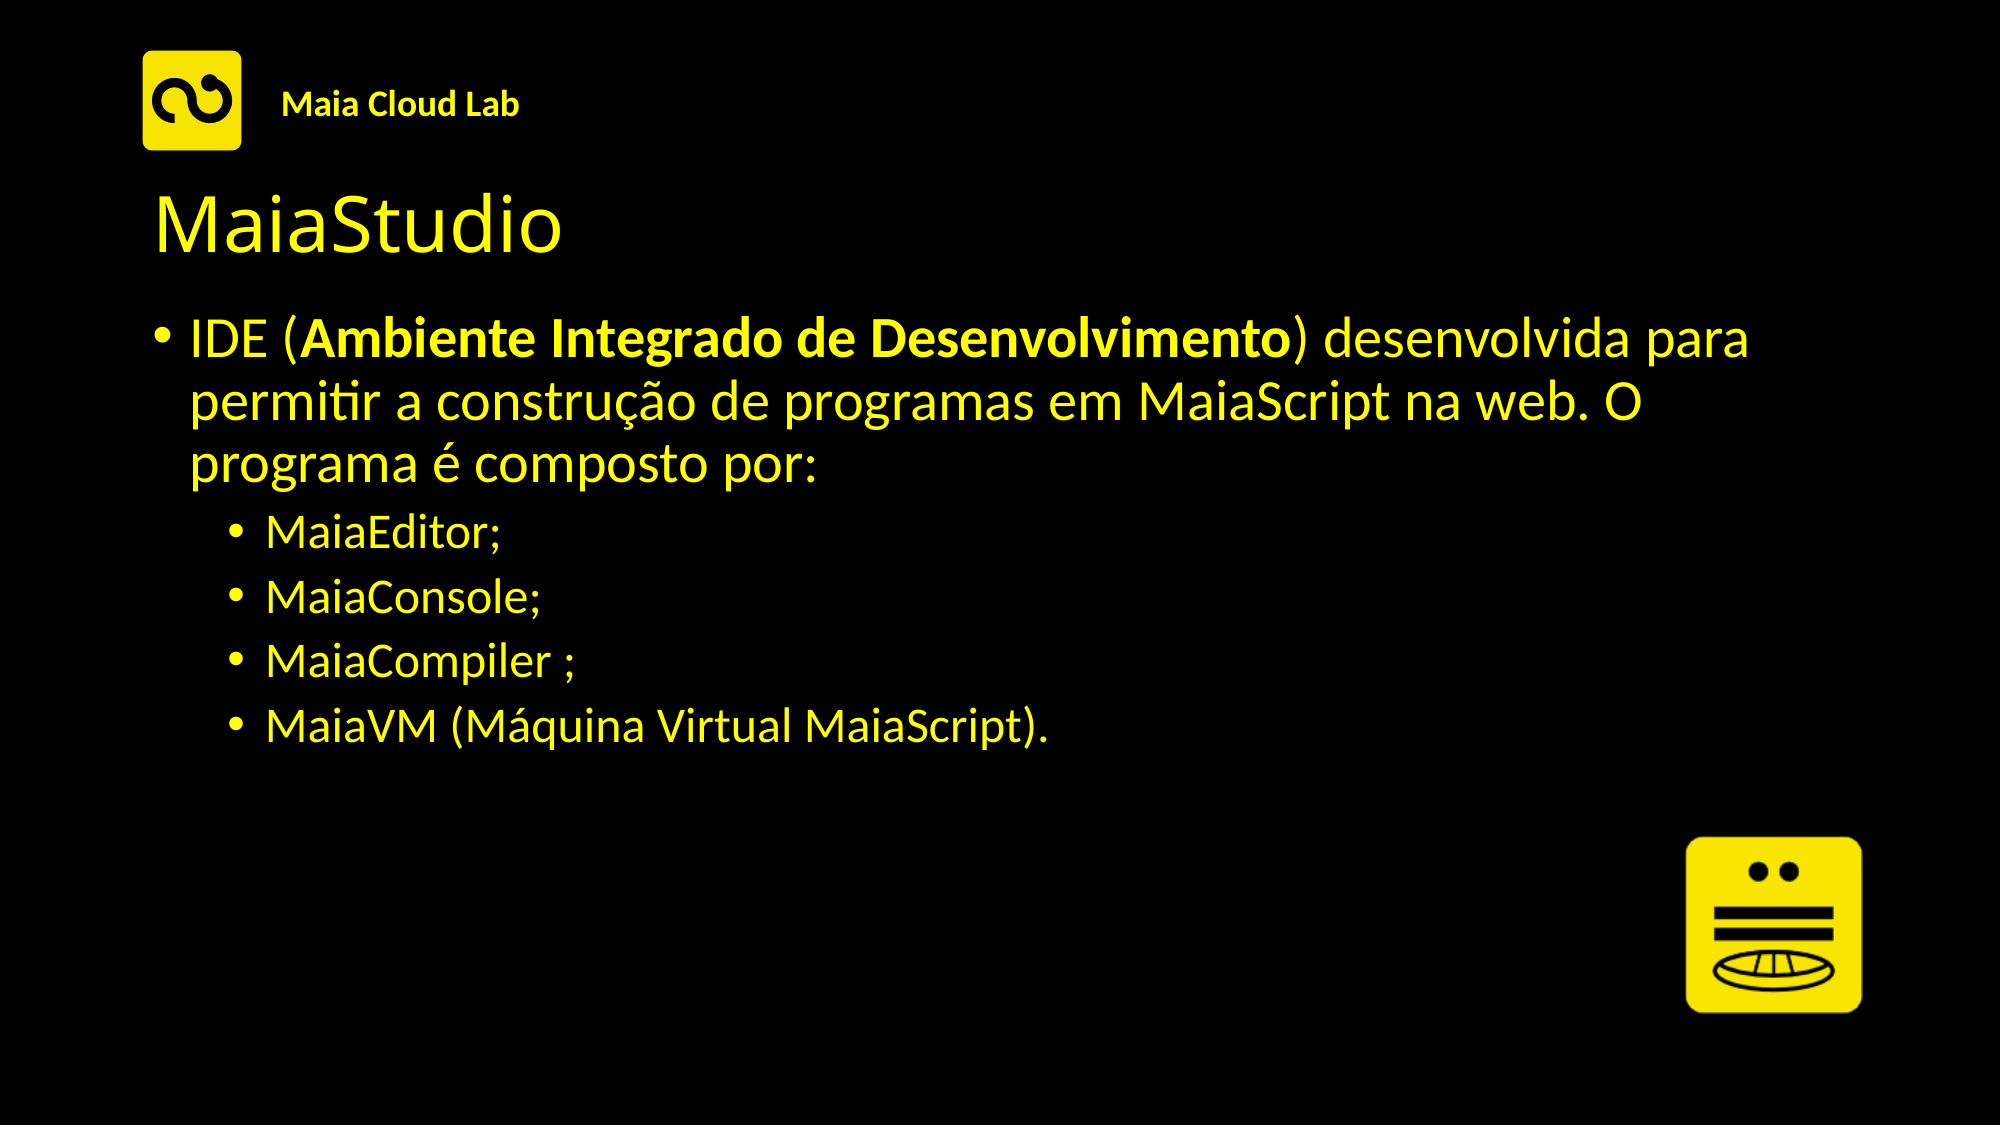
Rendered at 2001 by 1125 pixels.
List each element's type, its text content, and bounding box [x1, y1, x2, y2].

picture [1685, 836, 1863, 1014]
list IDE (Ambiente Integrado de Desenvolvimento) desenvolvida para permitir a construção de programas em MaiaScript na web. O programa é composto por: MaiaEditor; MaiaConsole; MaiaCompiler ; MaiaVM (Máquina Virtual MaiaScript). [137, 299, 1863, 1014]
title MaiaStudio [137, 177, 1863, 278]
picture [142, 50, 242, 151]
